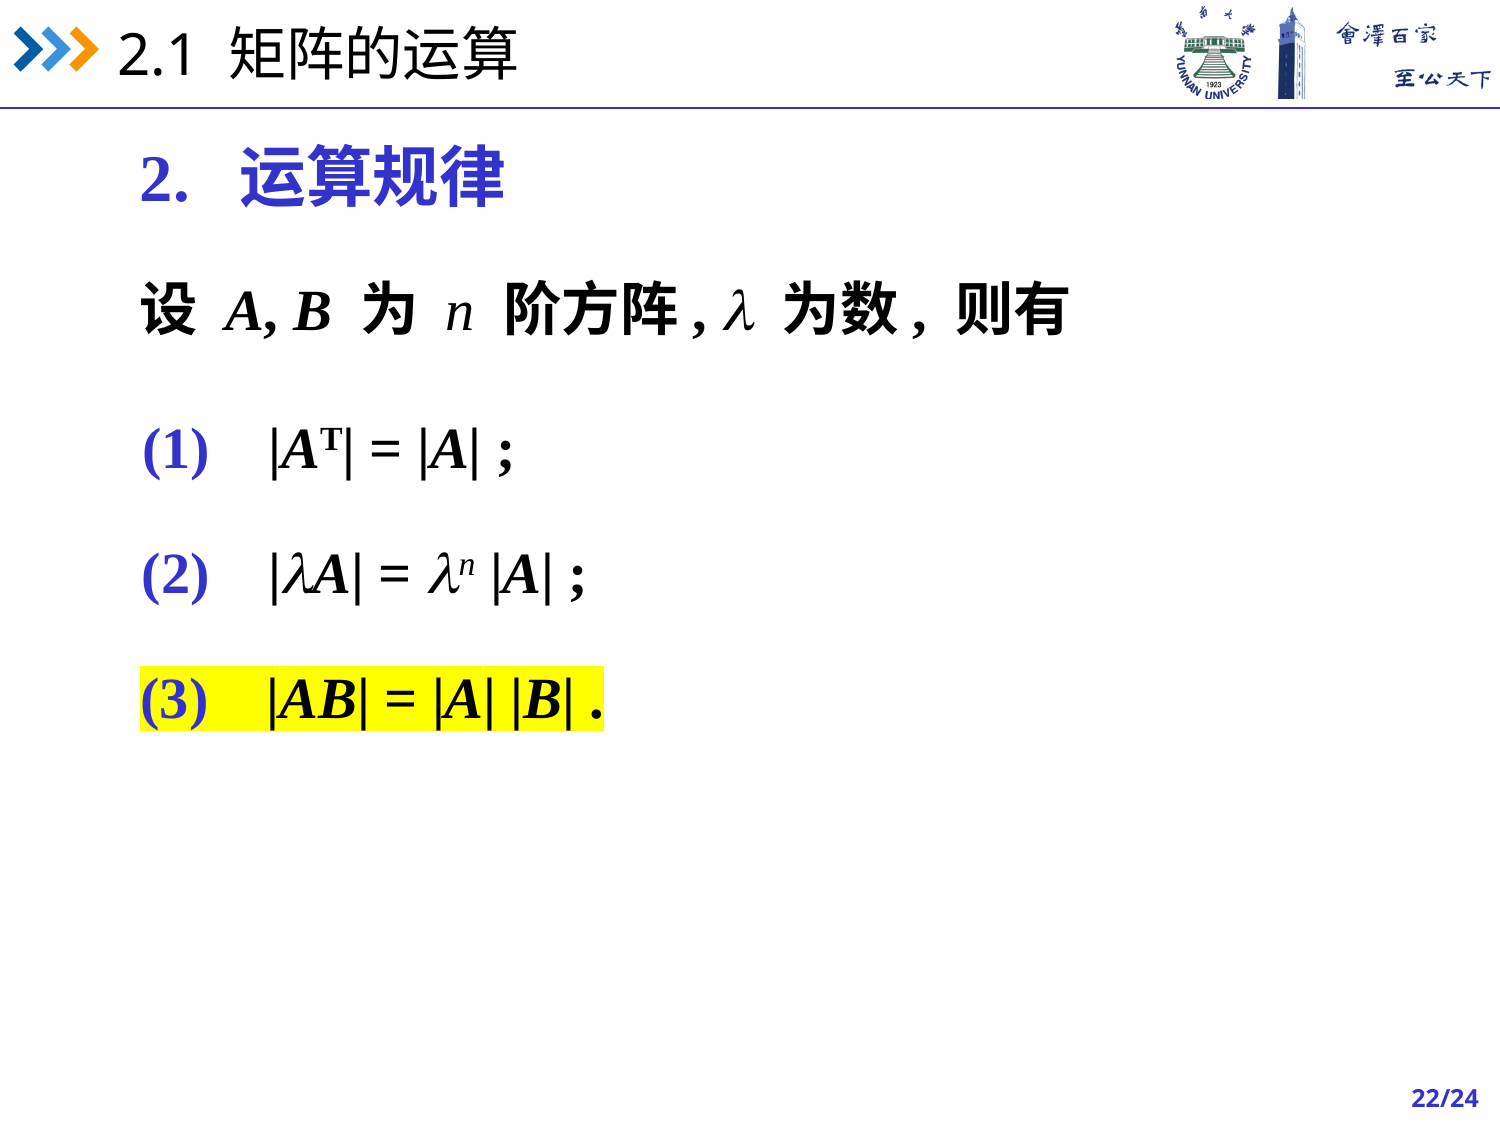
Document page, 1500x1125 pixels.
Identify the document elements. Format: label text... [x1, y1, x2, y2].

picture [1272, 6, 1496, 99]
text_box (3) |AB| = |A| |B| . [125, 652, 619, 738]
picture [1175, 6, 1256, 99]
text_box (2) |A| = n |A| ; [127, 527, 604, 613]
text_box 2. 运算规律 [125, 127, 585, 222]
text_box 设 A, B 为 n 阶方阵,  为数, 则有 [125, 264, 1293, 350]
text_box (1) |AT| = |A| ; [127, 402, 531, 488]
